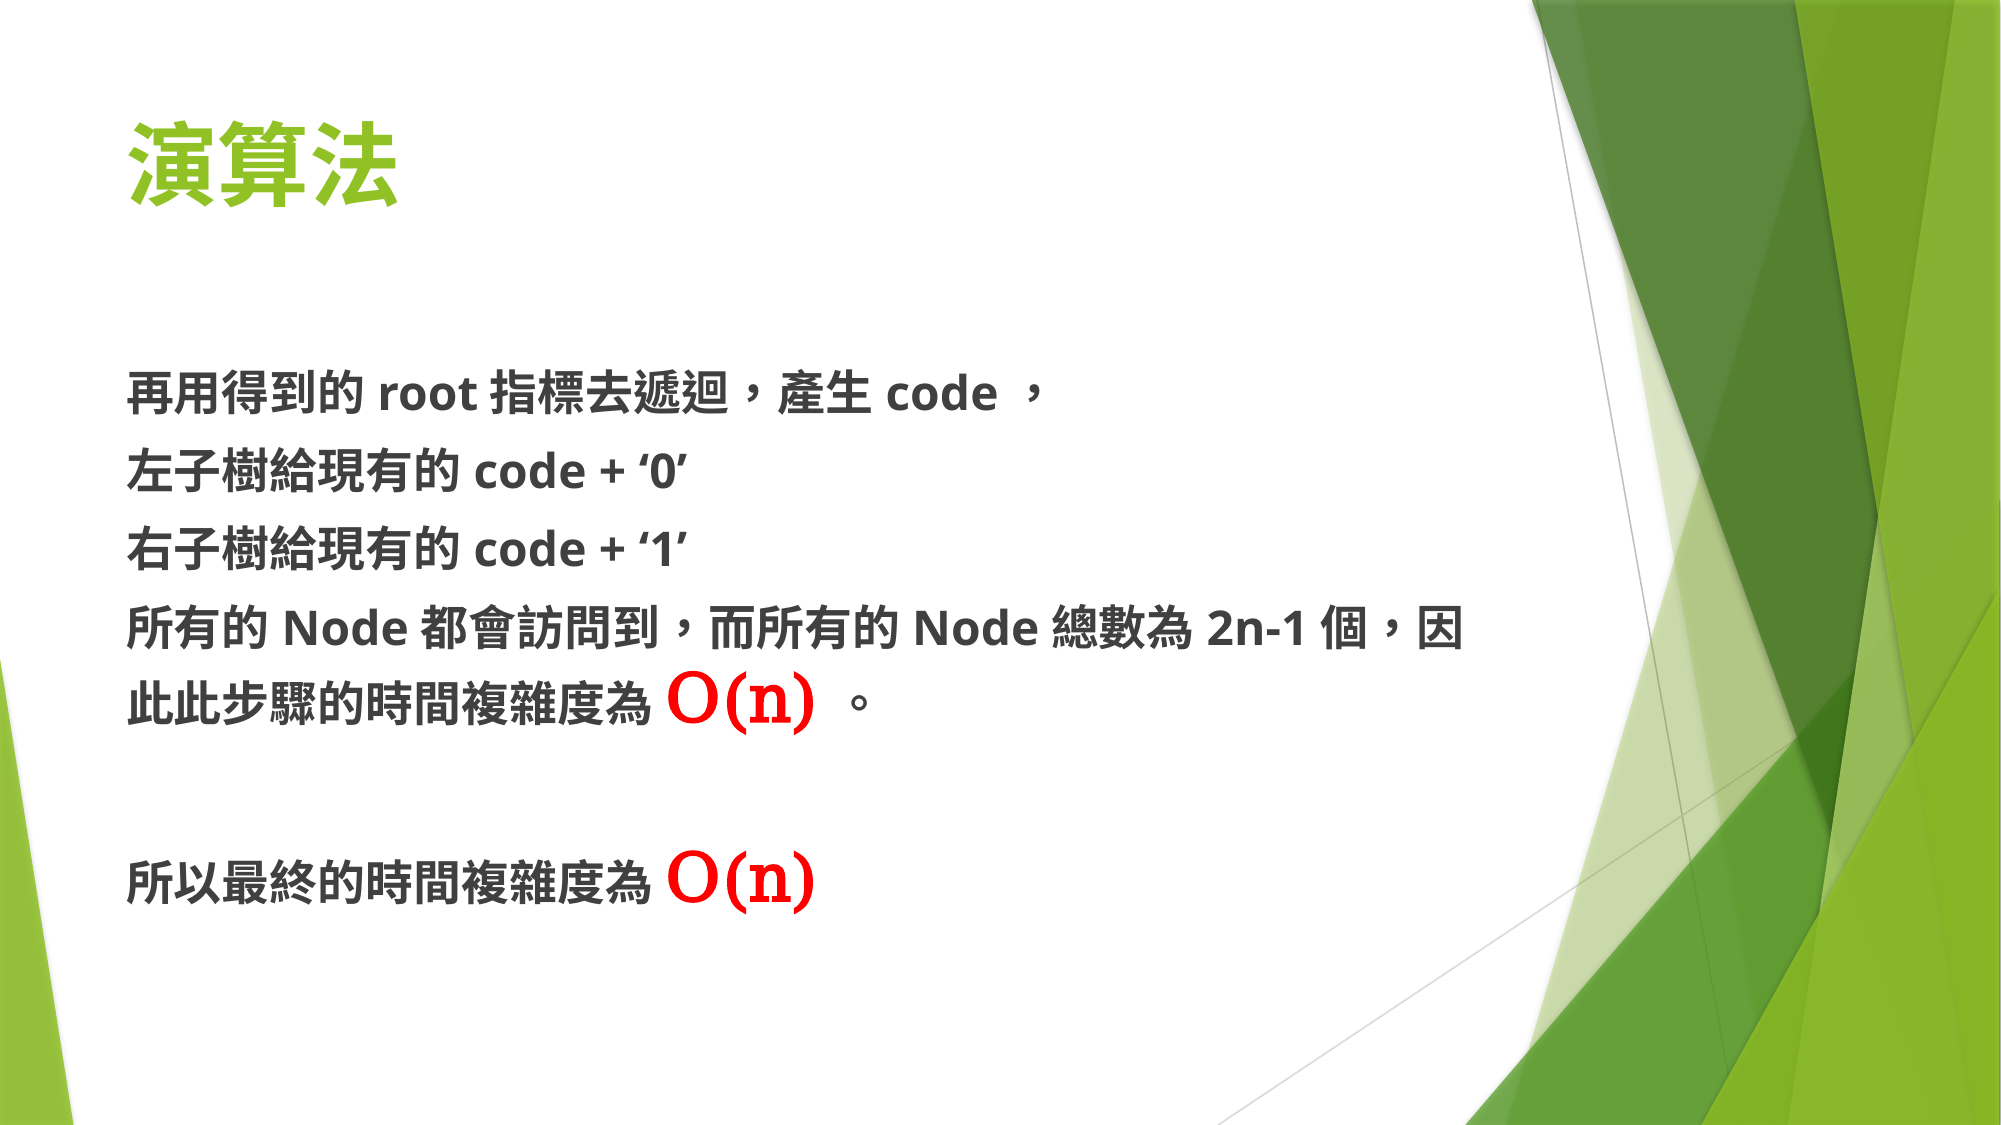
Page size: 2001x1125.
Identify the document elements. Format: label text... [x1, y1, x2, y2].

title 演算法 [111, 99, 1522, 317]
